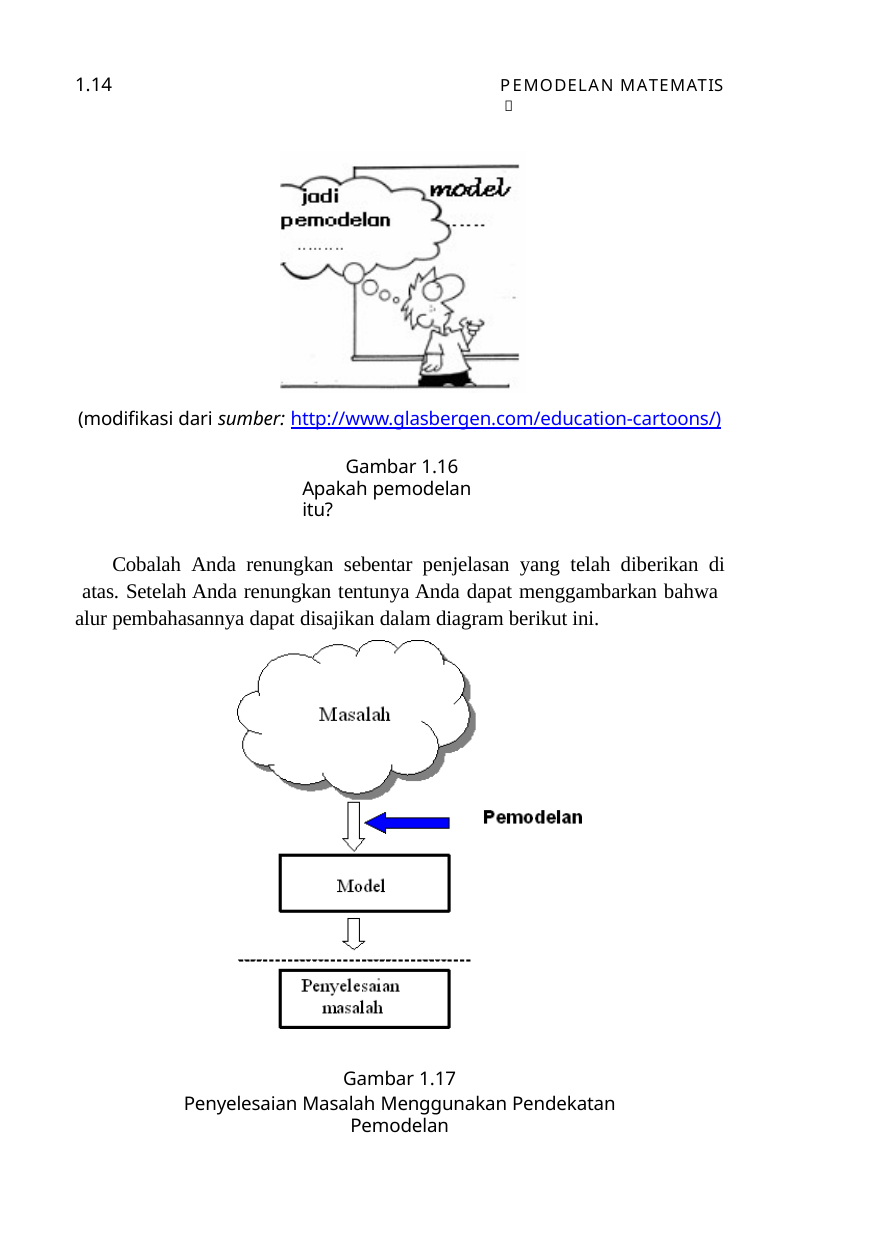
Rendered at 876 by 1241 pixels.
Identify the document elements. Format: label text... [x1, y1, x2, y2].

text_box (modifikasi dari sumber: http://www.glasbergen.com/education-cartoons/) Gambar 1.16 Apakah pemodelan itu? Cobalah Anda renungkan sebentar penjelasan yang telah diberikan di atas. Setelah Anda renungkan tentunya Anda dapat menggambarkan bahwa alur pembahasannya dapat disajikan dalam diagram berikut ini. [72, 404, 726, 630]
text_box 1.14 [72, 70, 114, 96]
text_box Gambar 1.17 Penyelesaian Masalah Menggunakan Pendekatan Pemodelan [146, 1061, 653, 1137]
picture [237, 639, 582, 1029]
text_box Pemodelan Matematis  [498, 72, 727, 115]
picture [280, 151, 527, 393]
